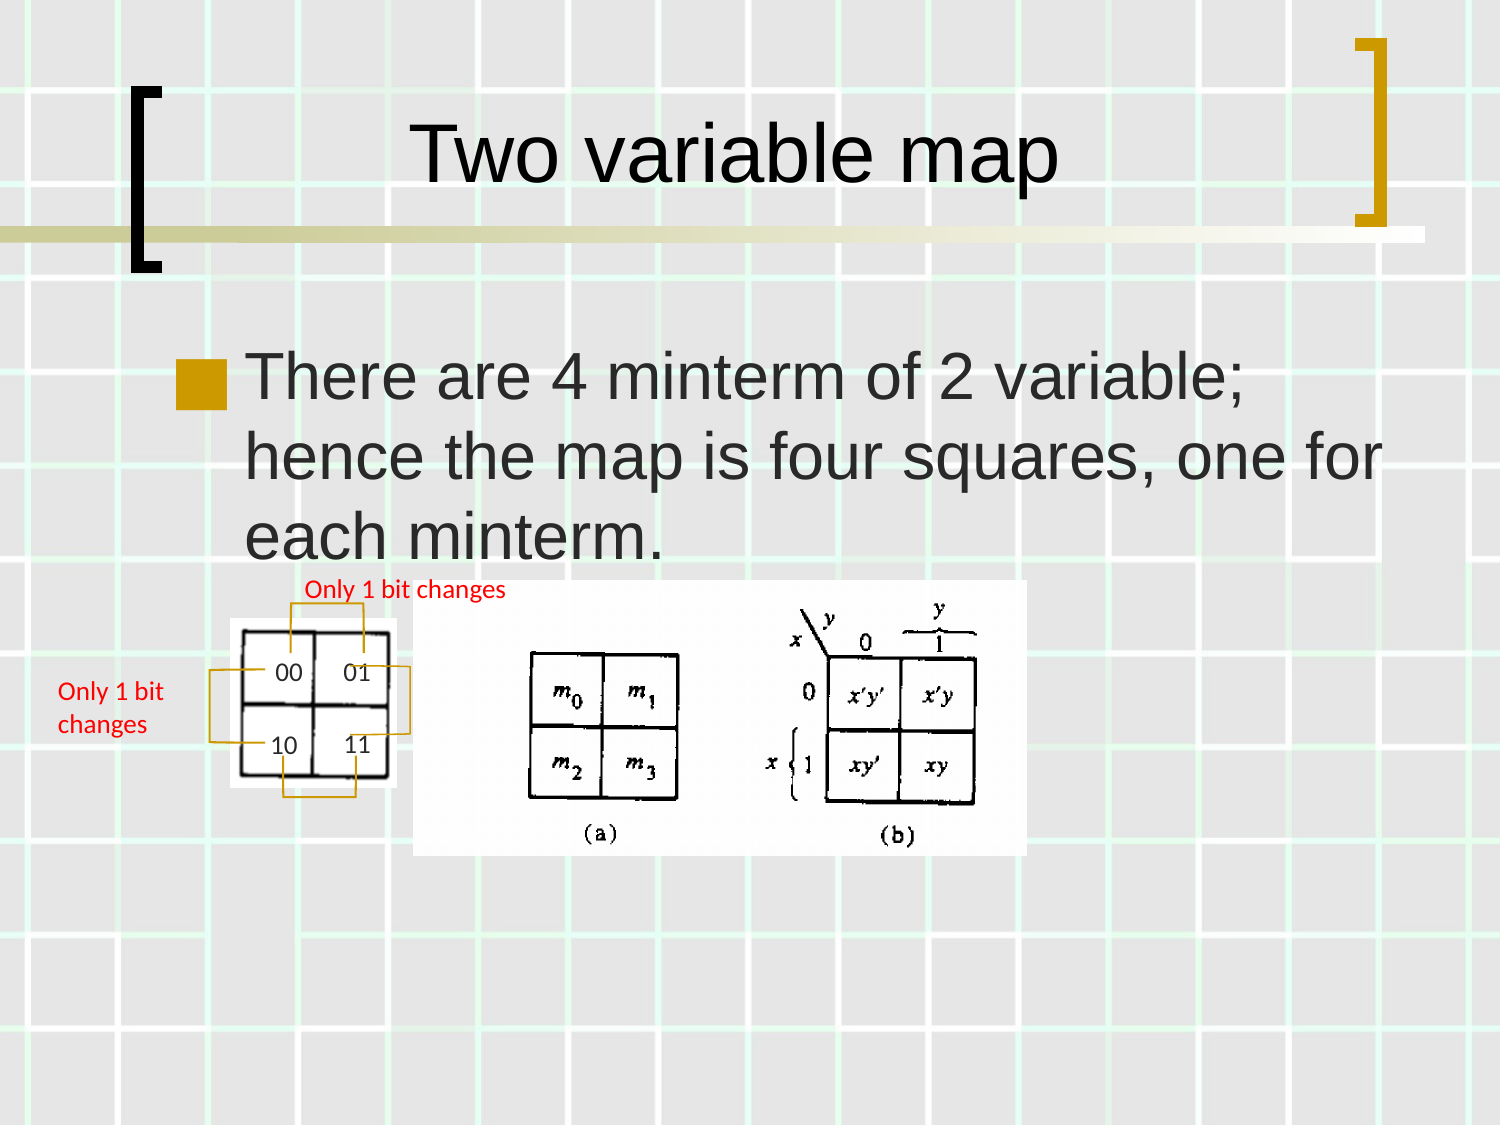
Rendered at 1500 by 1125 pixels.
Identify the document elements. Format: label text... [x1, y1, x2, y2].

title Two variable map [394, 0, 1500, 207]
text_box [42, 563, 545, 798]
list There are 4 minterm of 2 variable; hence the map is four squares, one for each minterm. [155, 324, 1413, 1000]
picture [0, 0, 1374, 226]
picture [0, 207, 1500, 1125]
